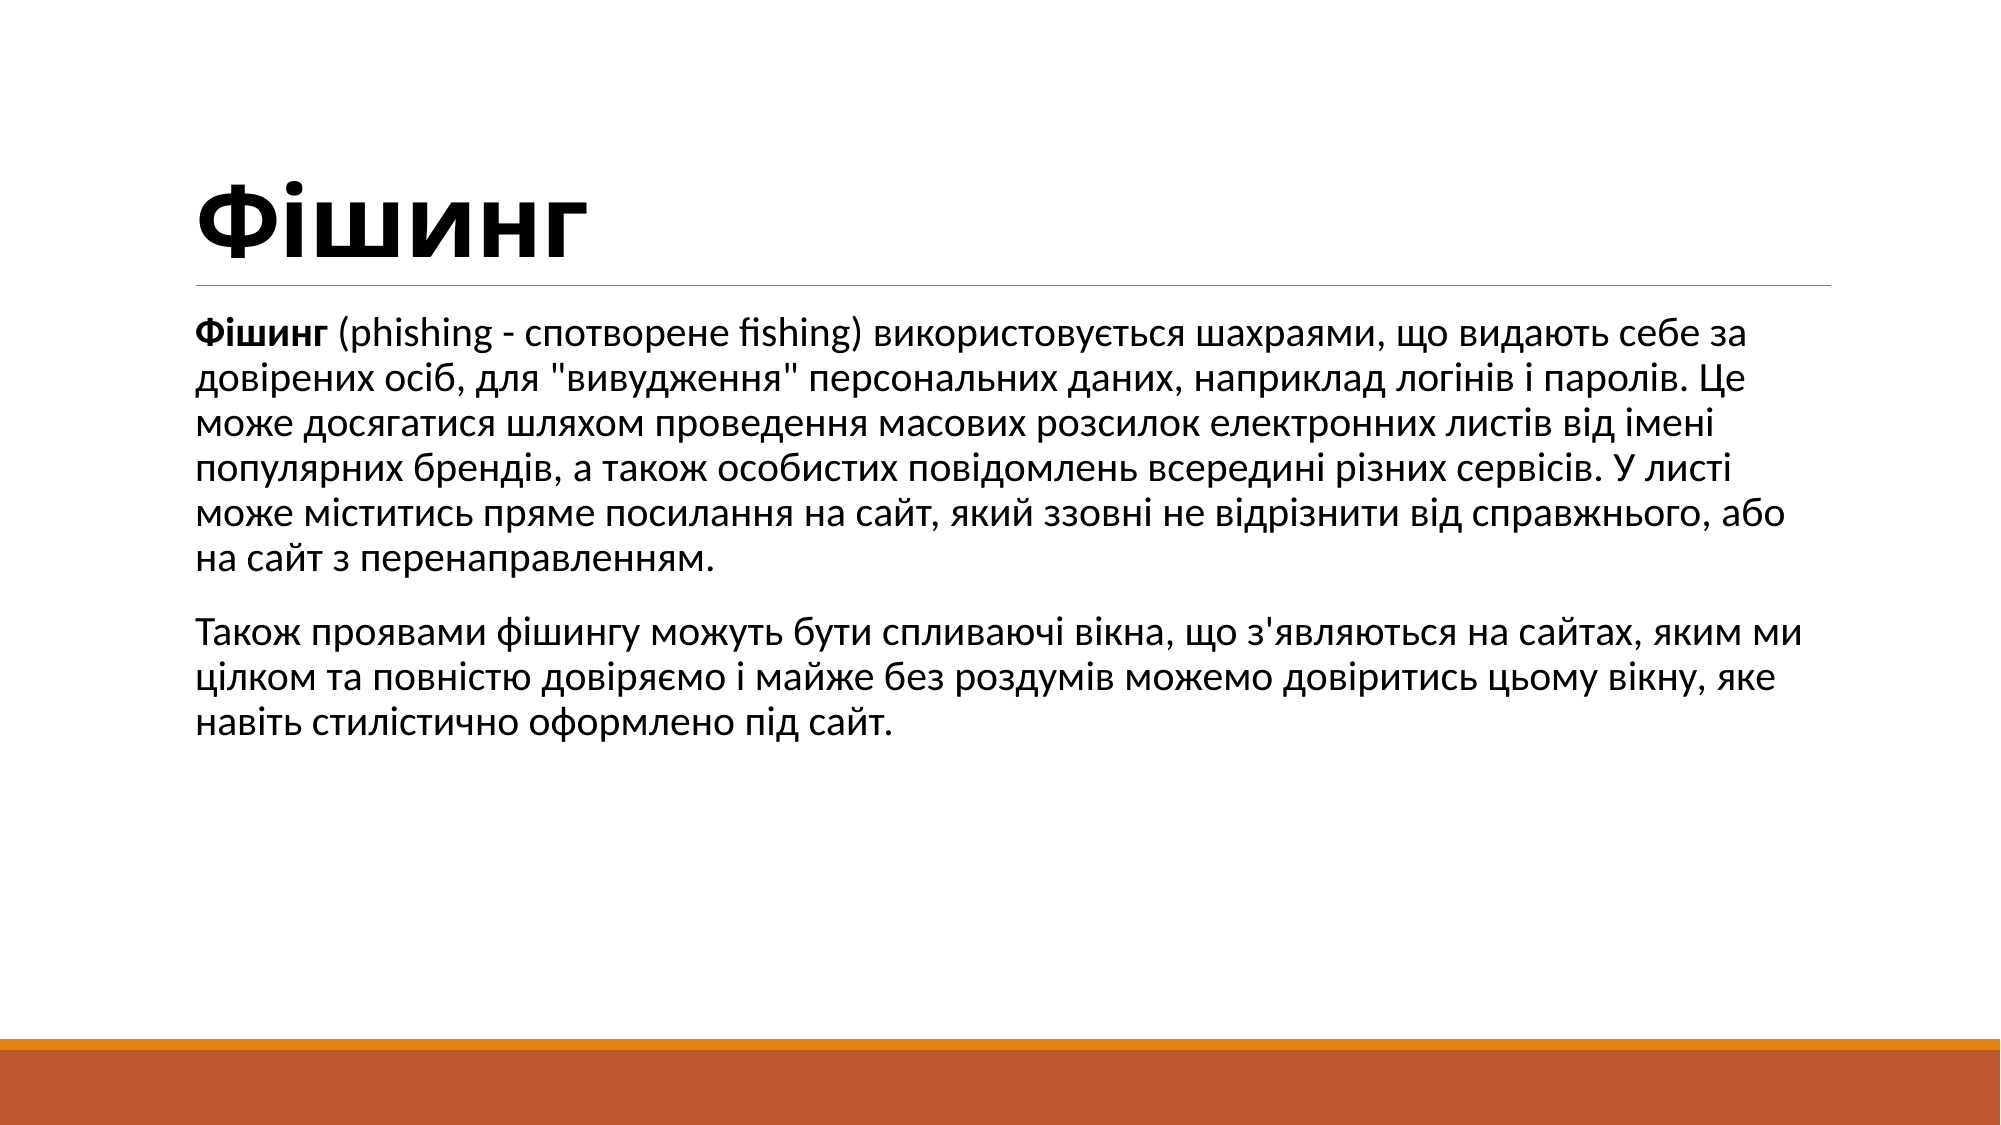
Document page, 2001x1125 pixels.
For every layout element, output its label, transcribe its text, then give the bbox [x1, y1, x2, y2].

list Фішинг (phishing - спотворене fishing) використовується шахраями, що видають себе за довірених осіб, для "вивудження" персональних даних, наприклад логінів і паролів. Це може досягатися шляхом проведення масових розсилок електронних листів від імені популярних брендів, а також особистих повідомлень всередині різних сервісів. У листі може міститись пряме посилання на сайт, який ззовні не відрізнити від справжнього, або на сайт з перенаправленням. Також проявами фішингу можуть бути спливаючі вікна, що з'являються на сайтах, яким ми цілком та повністю довіряємо і майже без роздумів можемо довіритись цьому вікну, яке навіть стилістично оформлено під сайт. [180, 302, 1830, 963]
title Фішинг [180, 47, 1830, 285]
